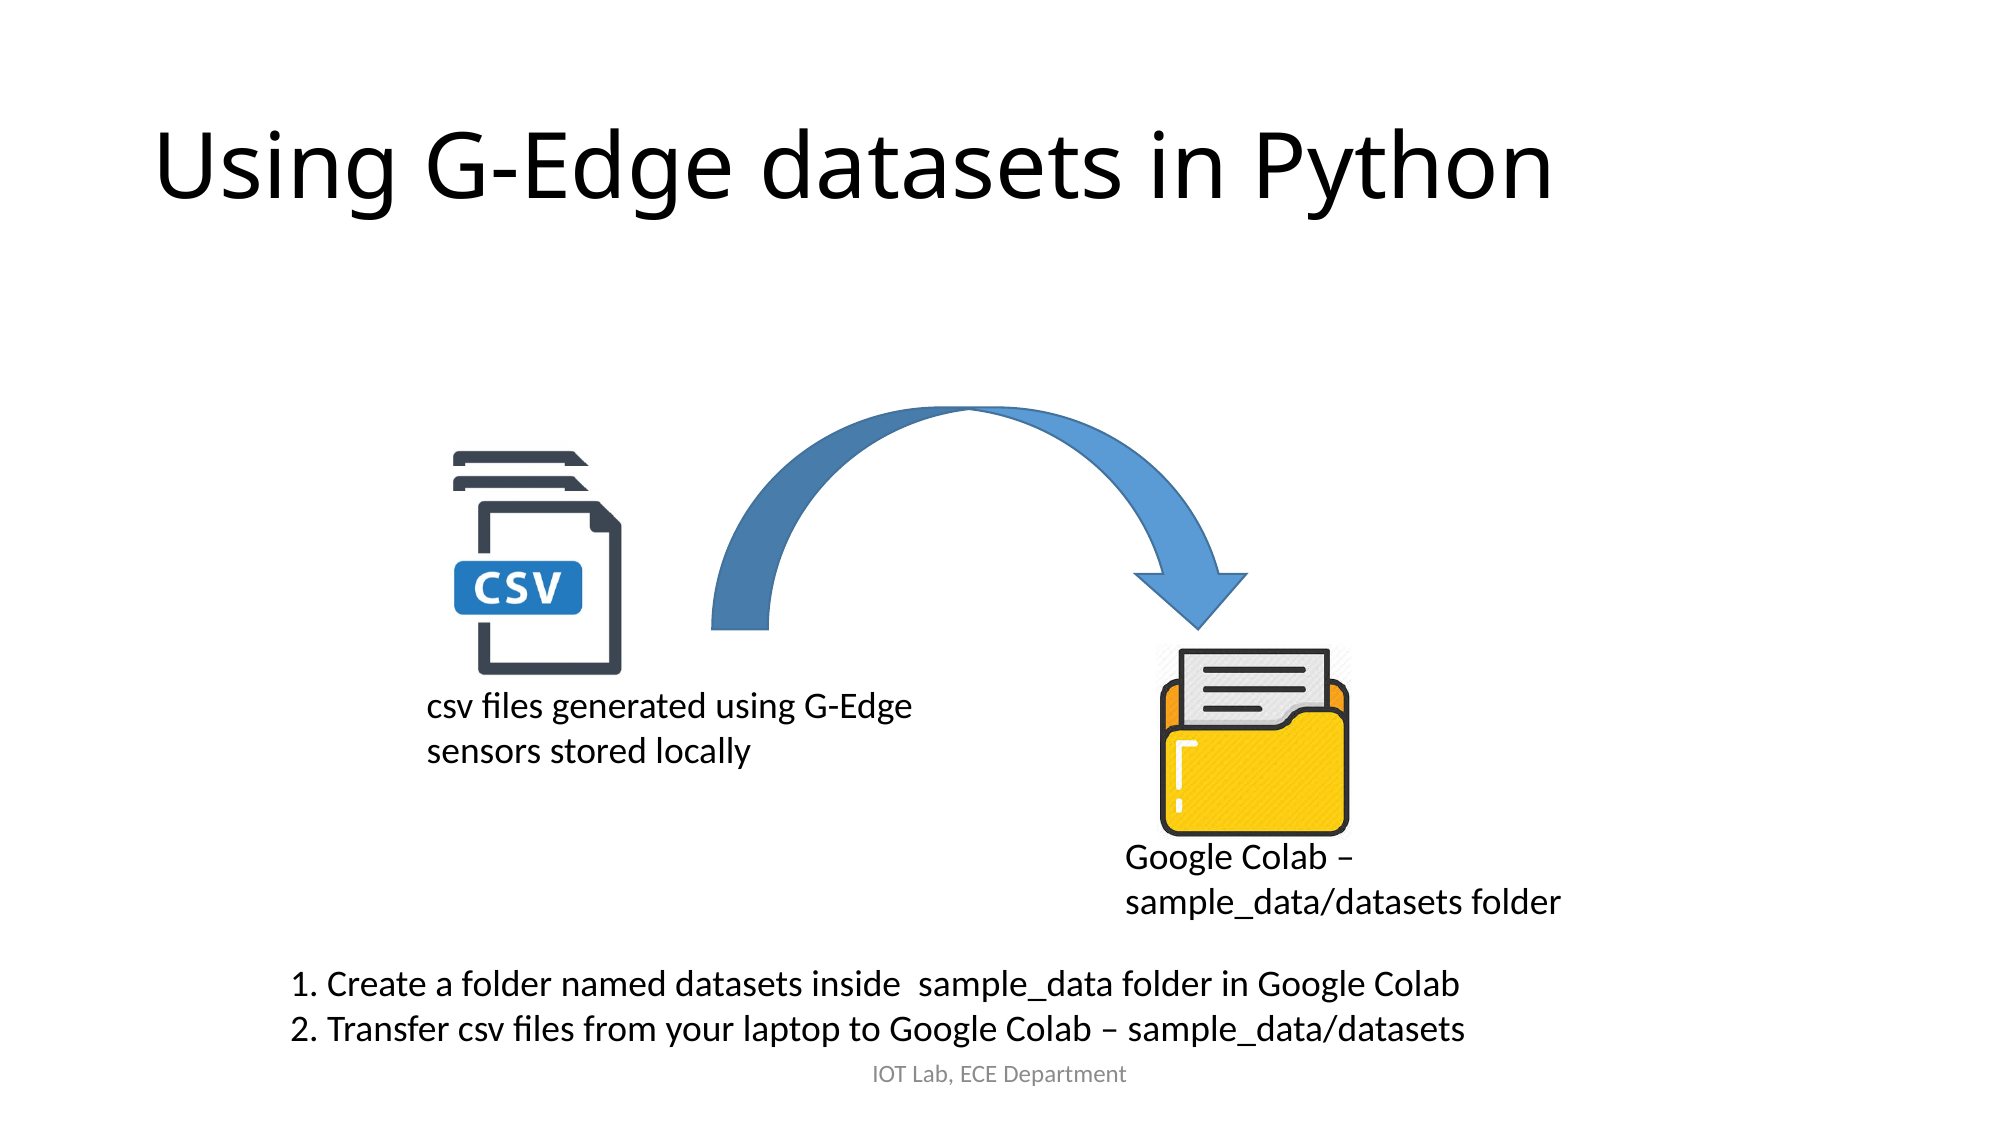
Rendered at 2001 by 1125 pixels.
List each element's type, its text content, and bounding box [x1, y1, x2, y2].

picture [1156, 644, 1352, 840]
text_box [713, 406, 1249, 631]
text_box Google Colab – sample_data/datasets folder [1110, 824, 1711, 930]
footer IOT Lab, ECE Department [662, 1057, 1338, 1103]
text_box 1. Create a folder named datasets inside sample_data folder in Google Colab 2. Transfer csv files from your laptop to Google Colab – sample_data/datasets [275, 907, 1749, 1057]
title Using G-Edge datasets in Python [137, 59, 1863, 278]
text_box csv files generated using G-Edge sensors stored locally [411, 673, 1012, 779]
picture [337, 441, 713, 684]
